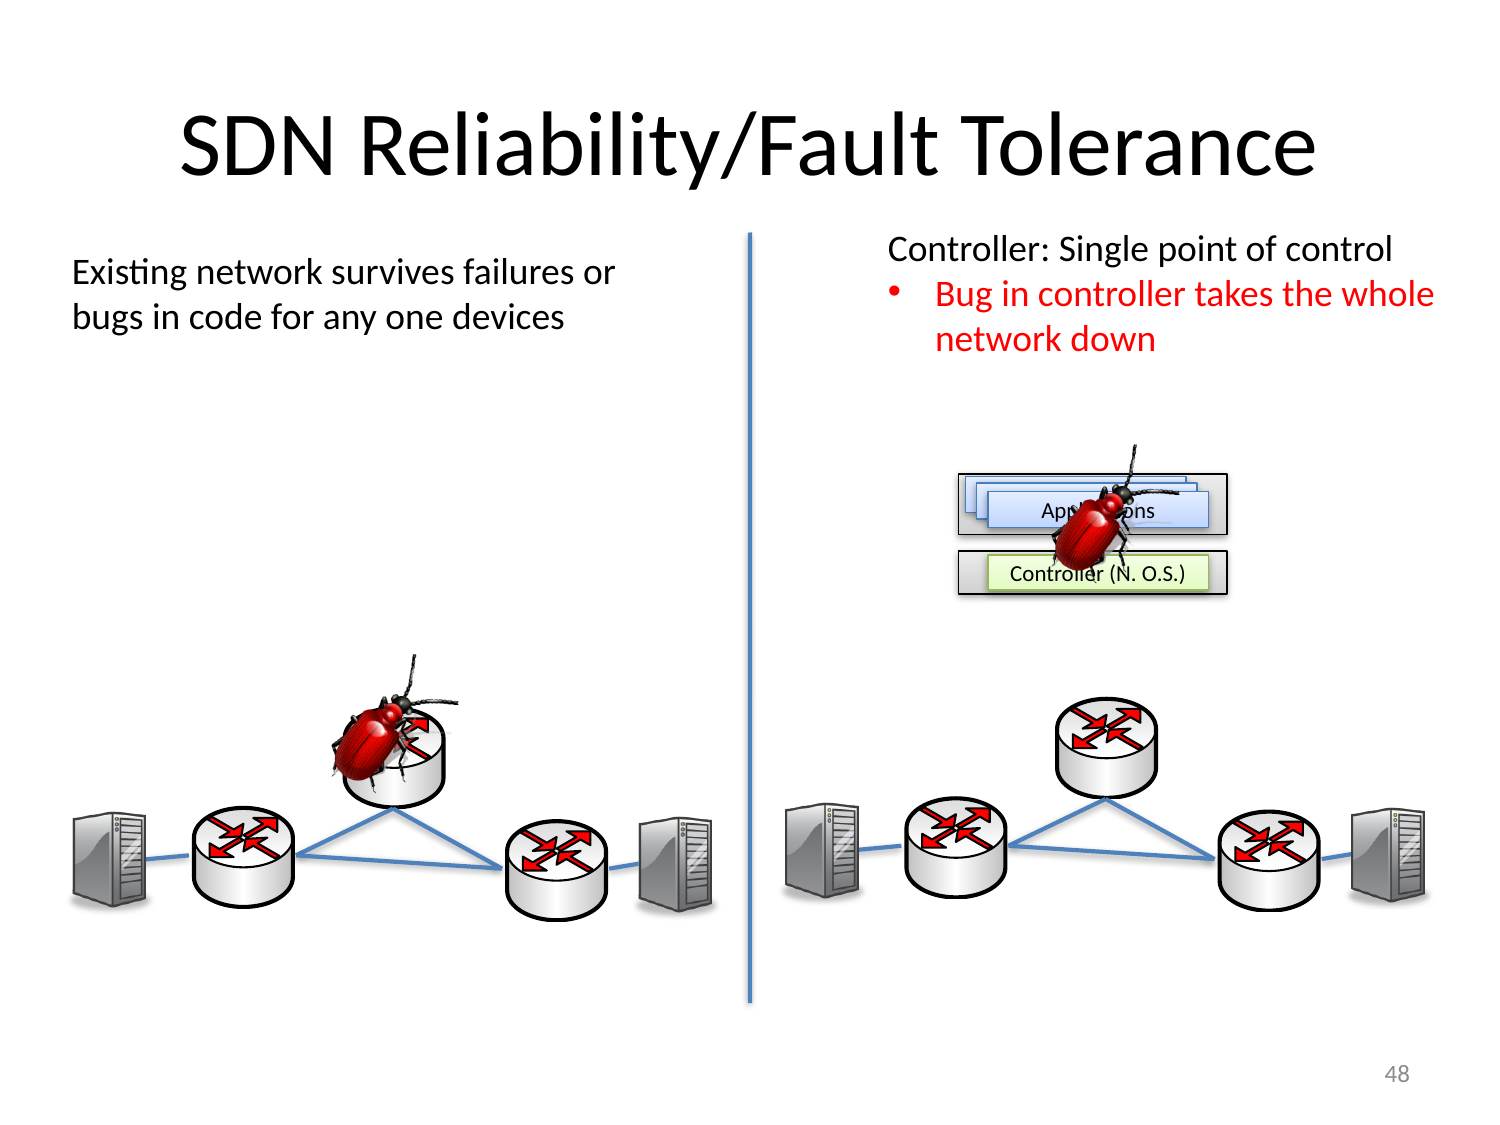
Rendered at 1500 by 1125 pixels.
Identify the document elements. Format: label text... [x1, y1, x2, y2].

text_box Existing network survives failures or bugs in code for any one devices [57, 239, 673, 345]
text_box Controller: Single point of control Bug in controller takes the whole network down [873, 216, 1489, 366]
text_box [958, 473, 1228, 595]
slide_number 48 [1074, 1042, 1425, 1103]
picture [1042, 441, 1185, 584]
title SDN Reliability/Fault Tolerance [75, 45, 1425, 233]
picture [321, 650, 465, 794]
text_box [56, 702, 728, 922]
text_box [769, 693, 1440, 912]
